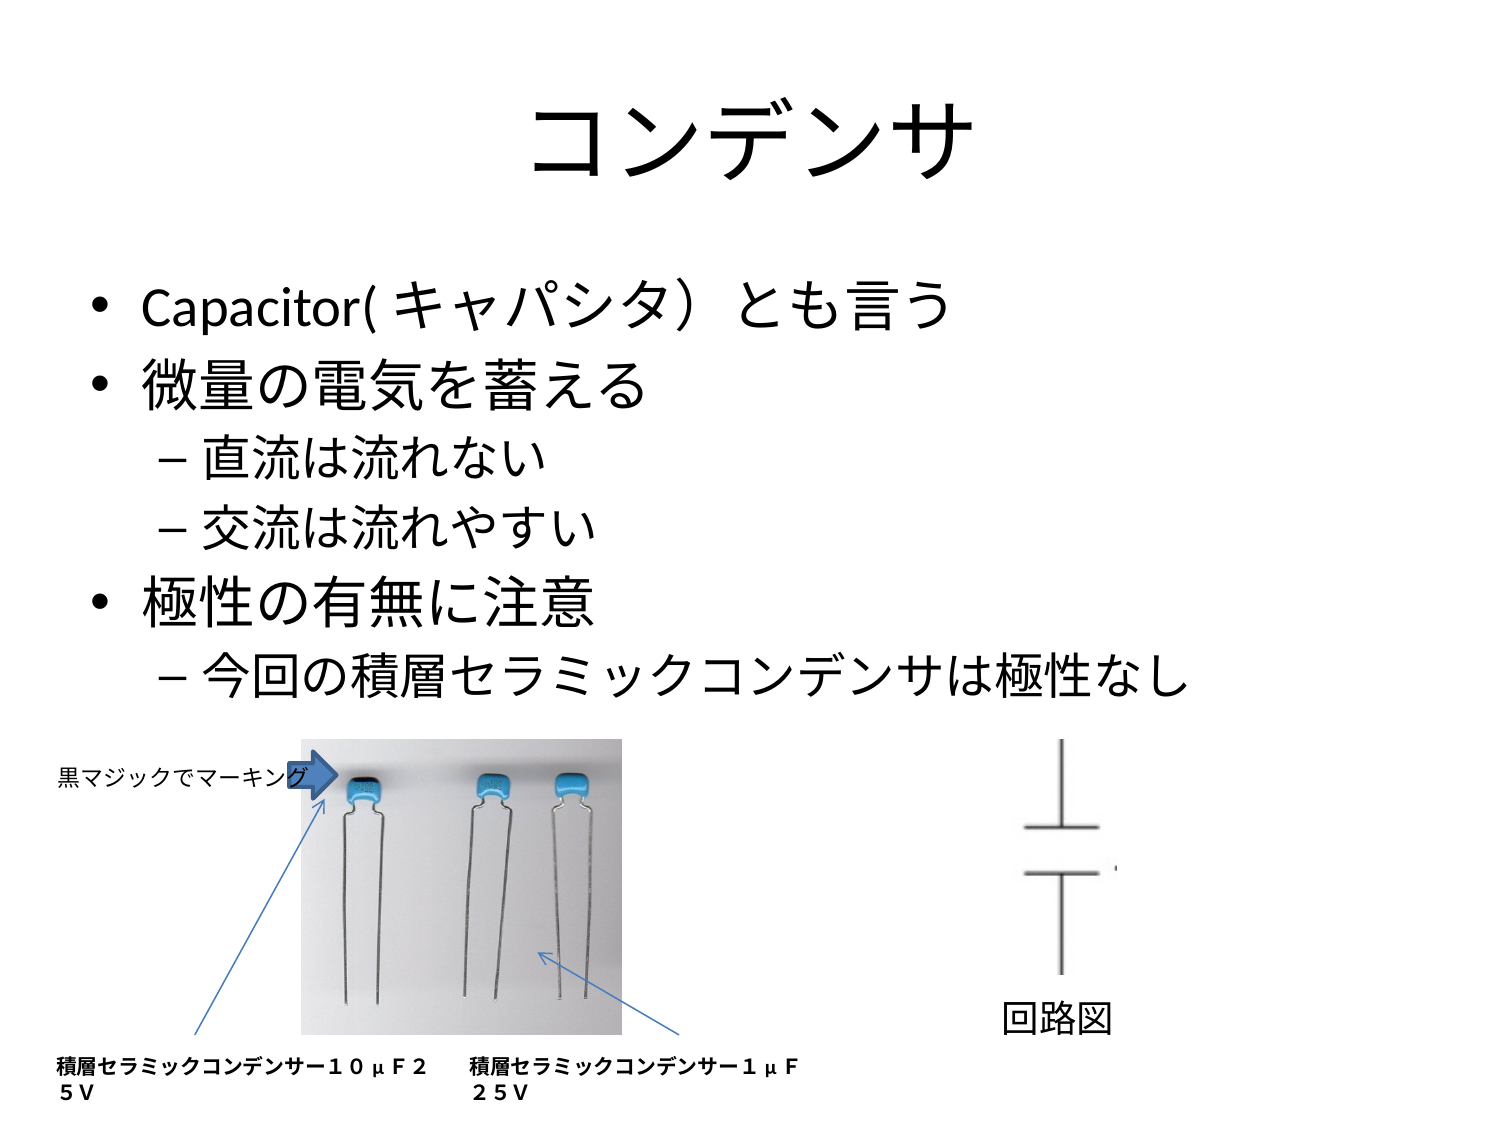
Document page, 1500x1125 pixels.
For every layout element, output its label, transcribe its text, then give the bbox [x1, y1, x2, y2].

picture [300, 739, 622, 1036]
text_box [194, 798, 325, 1036]
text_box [537, 951, 680, 1036]
text_box 黒マジックでマーキング [42, 755, 295, 799]
title コンデンサ [75, 45, 1425, 233]
text_box 積層セラミックコンデンサー１μＦ２５Ｖ [454, 1046, 821, 1112]
list Capacitor(キャパシタ）とも言う 微量の電気を蓄える 直流は流れない 交流は流れやすい 極性の有無に注意 今回の積層セラミックコンデンサは極性なし [75, 262, 1425, 716]
picture [998, 739, 1117, 975]
text_box 積層セラミックコンデンサー１０μＦ２５Ｖ [41, 1046, 450, 1112]
text_box 回路図 [987, 987, 1130, 1048]
